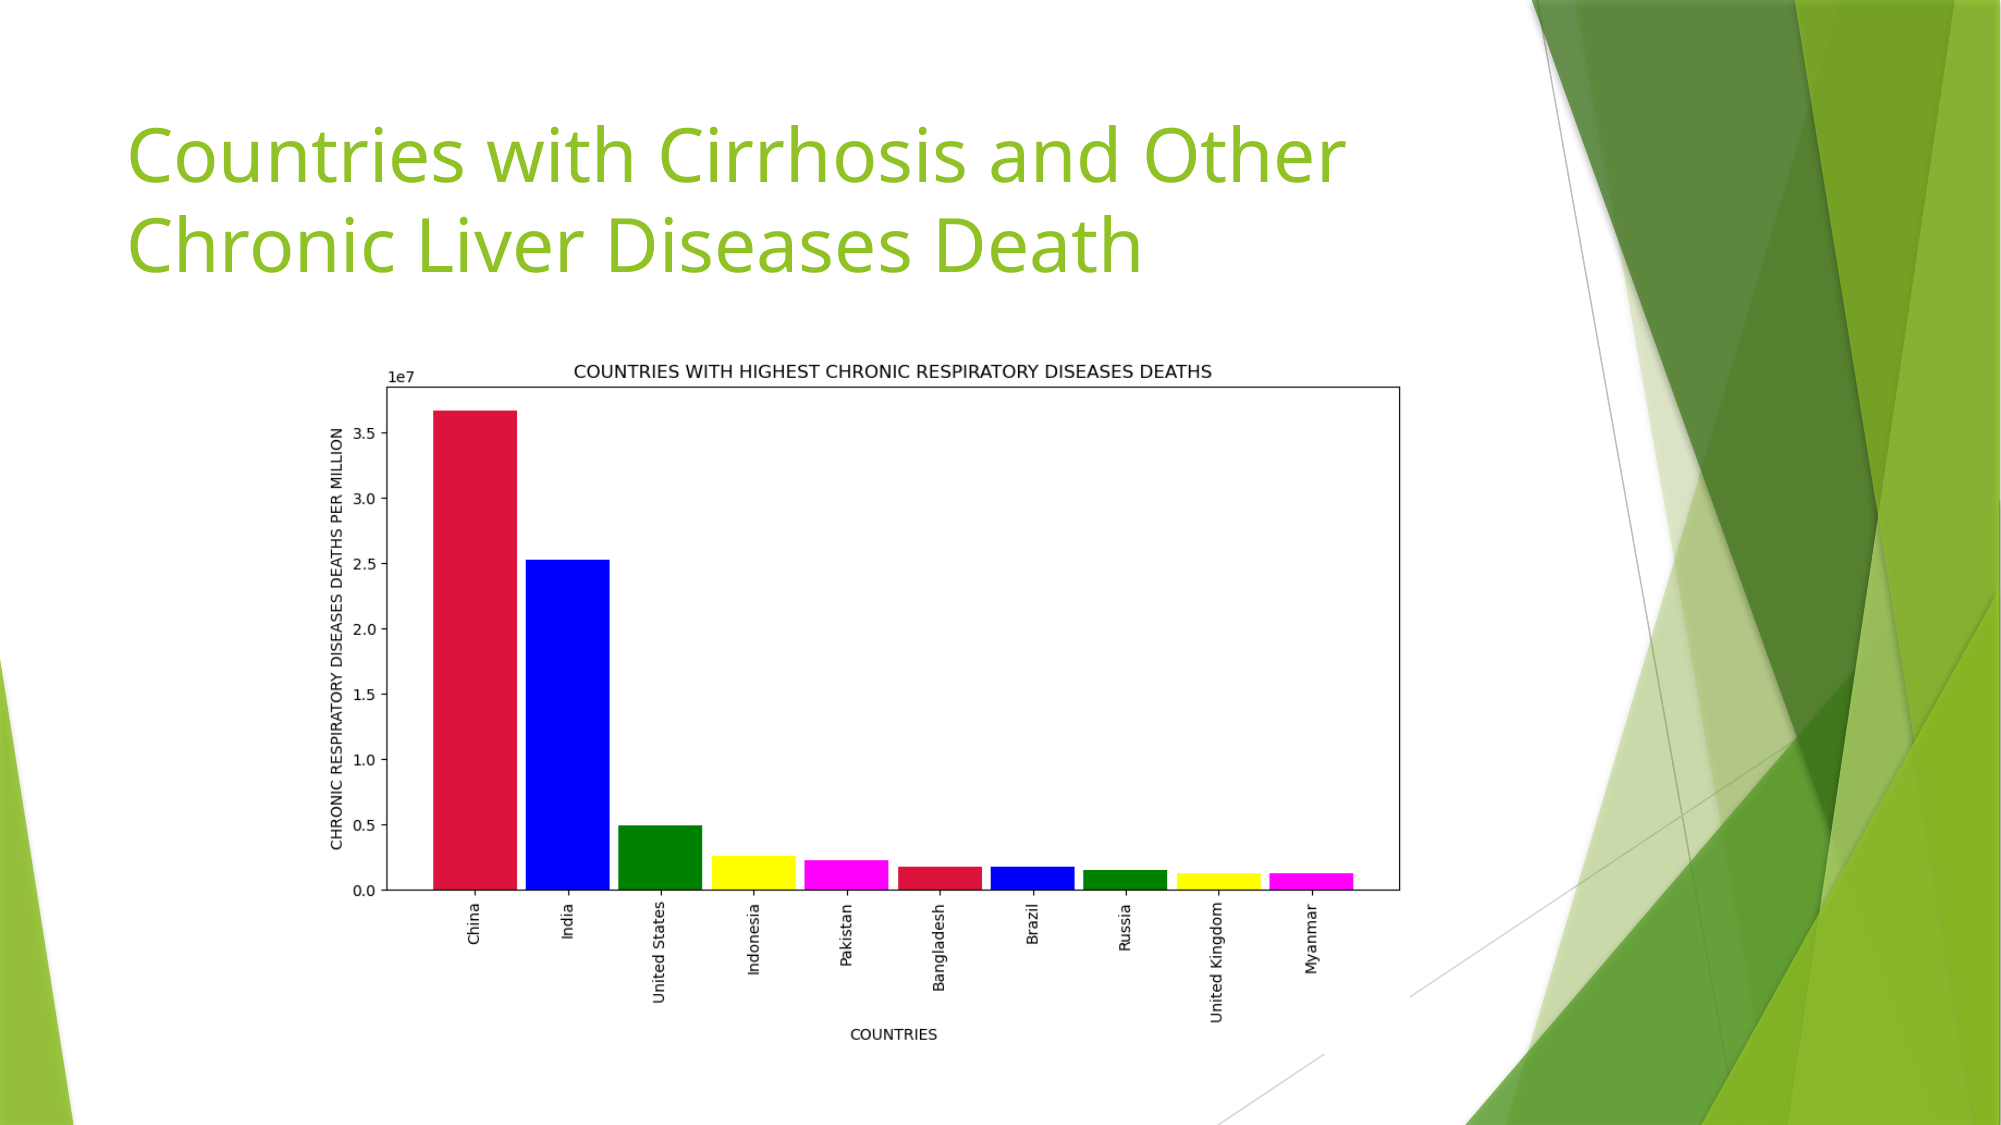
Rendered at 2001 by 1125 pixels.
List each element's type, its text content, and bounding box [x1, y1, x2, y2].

title Countries with Cirrhosis and Other Chronic Liver Diseases Death [111, 99, 1522, 317]
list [320, 353, 1411, 1055]
